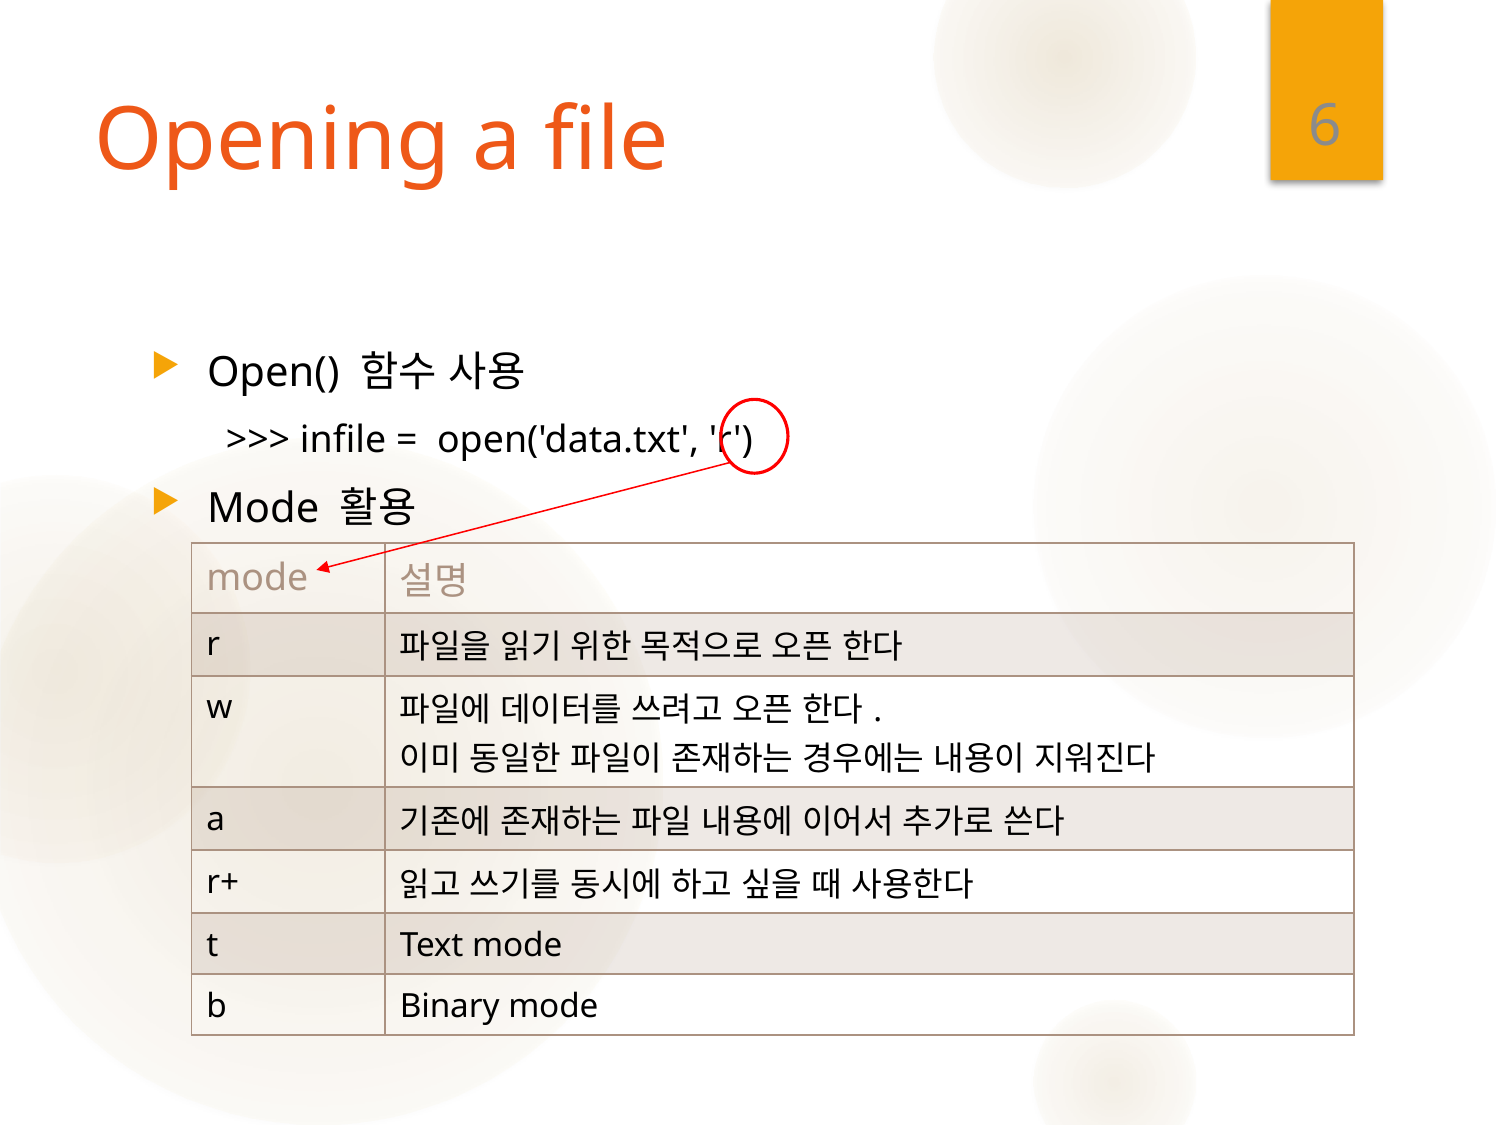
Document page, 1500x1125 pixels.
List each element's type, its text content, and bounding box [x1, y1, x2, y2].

text_box [719, 397, 790, 475]
slide_number 6 [1273, 48, 1378, 175]
table_cell r [192, 614, 384, 675]
table_cell w [192, 677, 384, 786]
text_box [316, 462, 731, 571]
table_cell 파일에 데이터를 쓰려고 오픈 한다. 이미 동일한 파일이 존재하는 경우에는 내용이 지워진다 [386, 677, 1353, 786]
table_cell 읽고 쓰기를 동시에 하고 싶을 때 사용한다 [386, 851, 1353, 912]
table_cell a [192, 788, 384, 849]
table_cell 파일을 읽기 위한 목적으로 오픈 한다 [386, 614, 1353, 675]
table_cell t [192, 914, 384, 973]
title Opening a file [79, 74, 1237, 304]
table_cell Binary mode [386, 975, 1353, 1034]
table_cell r+ [192, 851, 384, 912]
table_cell Text mode [386, 914, 1353, 973]
list Open() 함수 사용 >>> infile = open('data.txt', 'r') Mode 활용 [135, 336, 1237, 1025]
table_cell 기존에 존재하는 파일 내용에 이어서 추가로 쓴다 [386, 788, 1353, 849]
table_header mode [192, 544, 384, 612]
table_header 설명 [386, 544, 1353, 612]
table_cell b [192, 975, 384, 1034]
